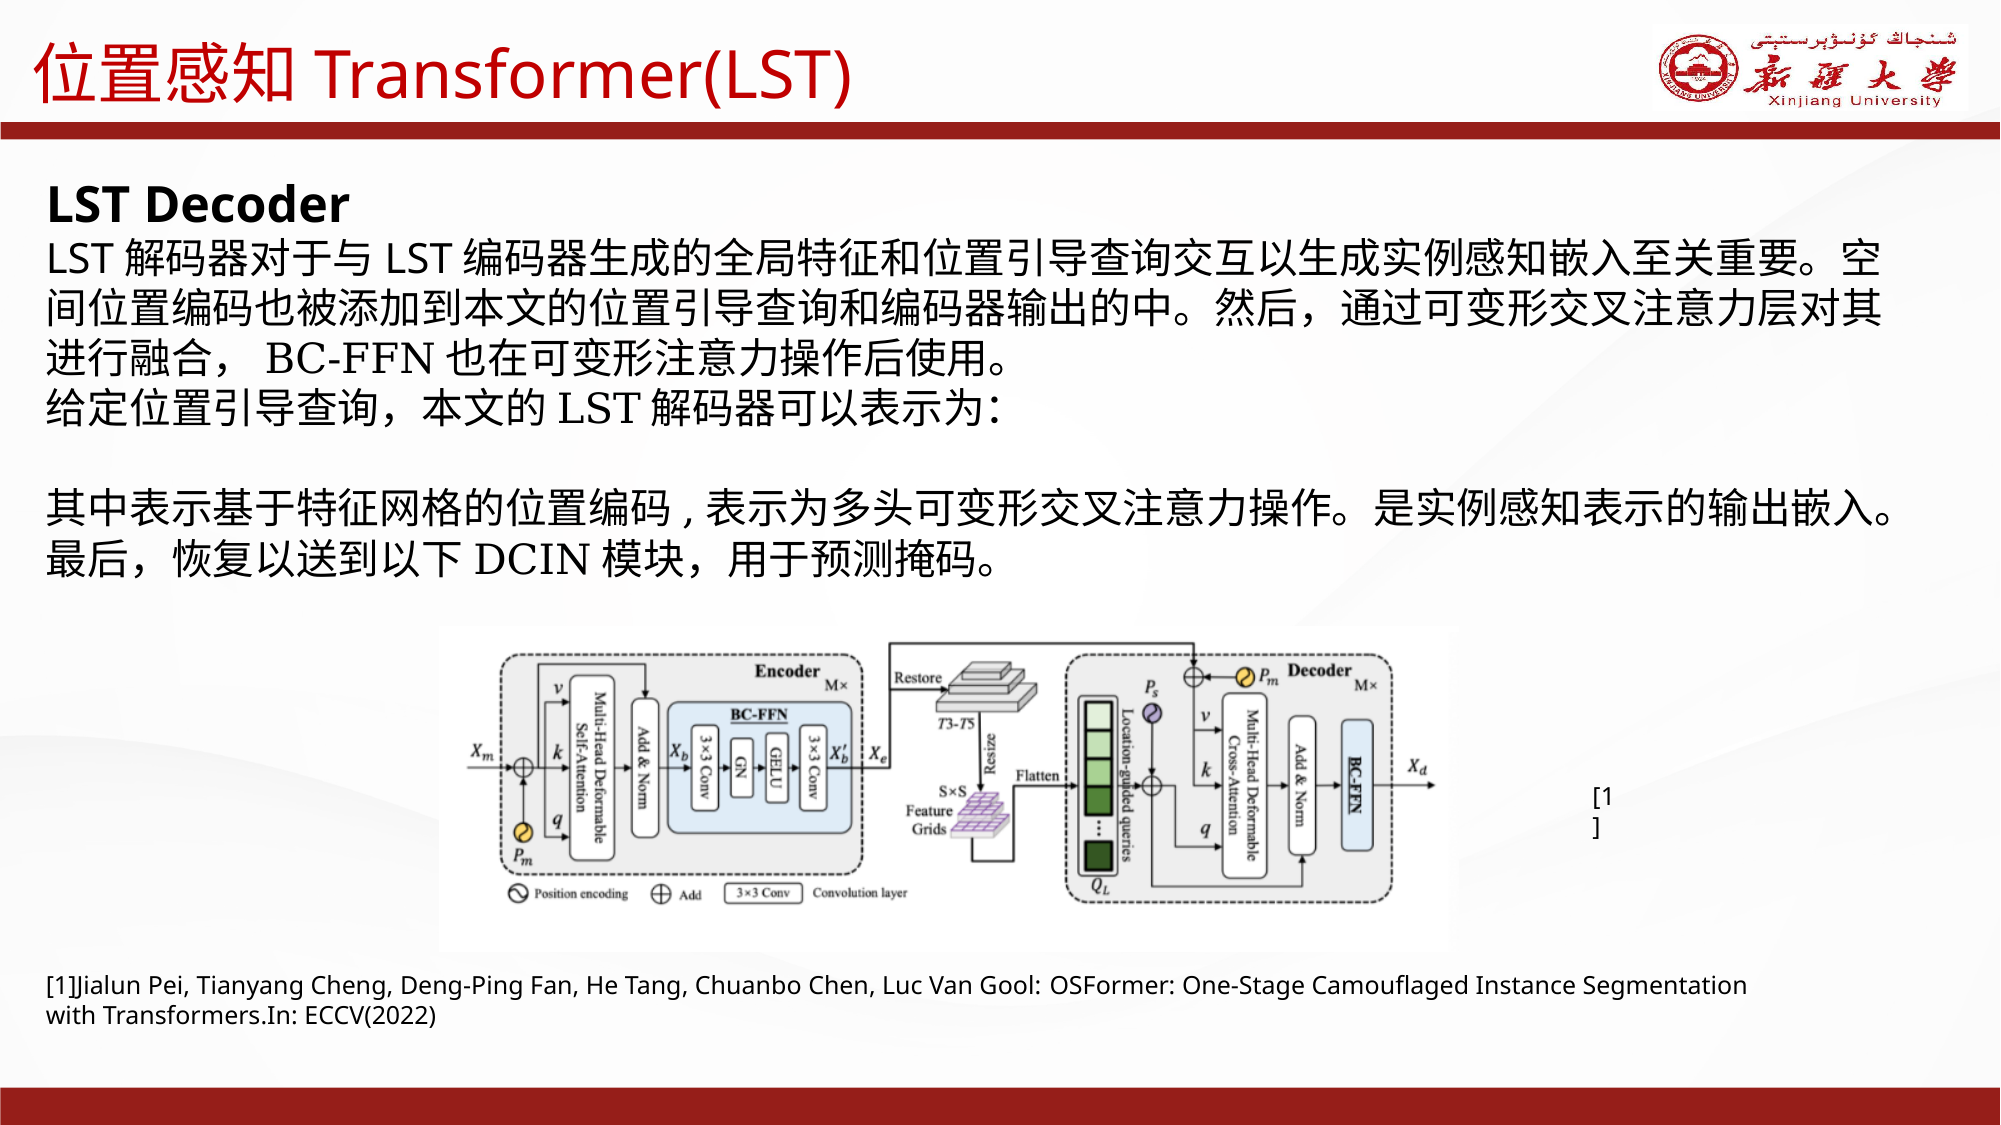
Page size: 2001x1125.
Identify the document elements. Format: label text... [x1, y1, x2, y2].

text_box [1]Jialun Pei, Tianyang Cheng, Deng-Ping Fan, He Tang, Chuanbo Chen, Luc Van Gool: OSFormer: One-Stage Camouflaged Instance Segmentation with Transformers.In: ECCV(2022) [31, 962, 2000, 1039]
picture [0, 0, 2000, 121]
text_box [0, 1086, 2000, 1125]
text_box [0, 121, 2000, 140]
picture [0, 140, 2000, 1086]
text_box [1] [1577, 773, 1637, 848]
text_box 位置感知Transformer(LST) [31, 24, 1423, 113]
